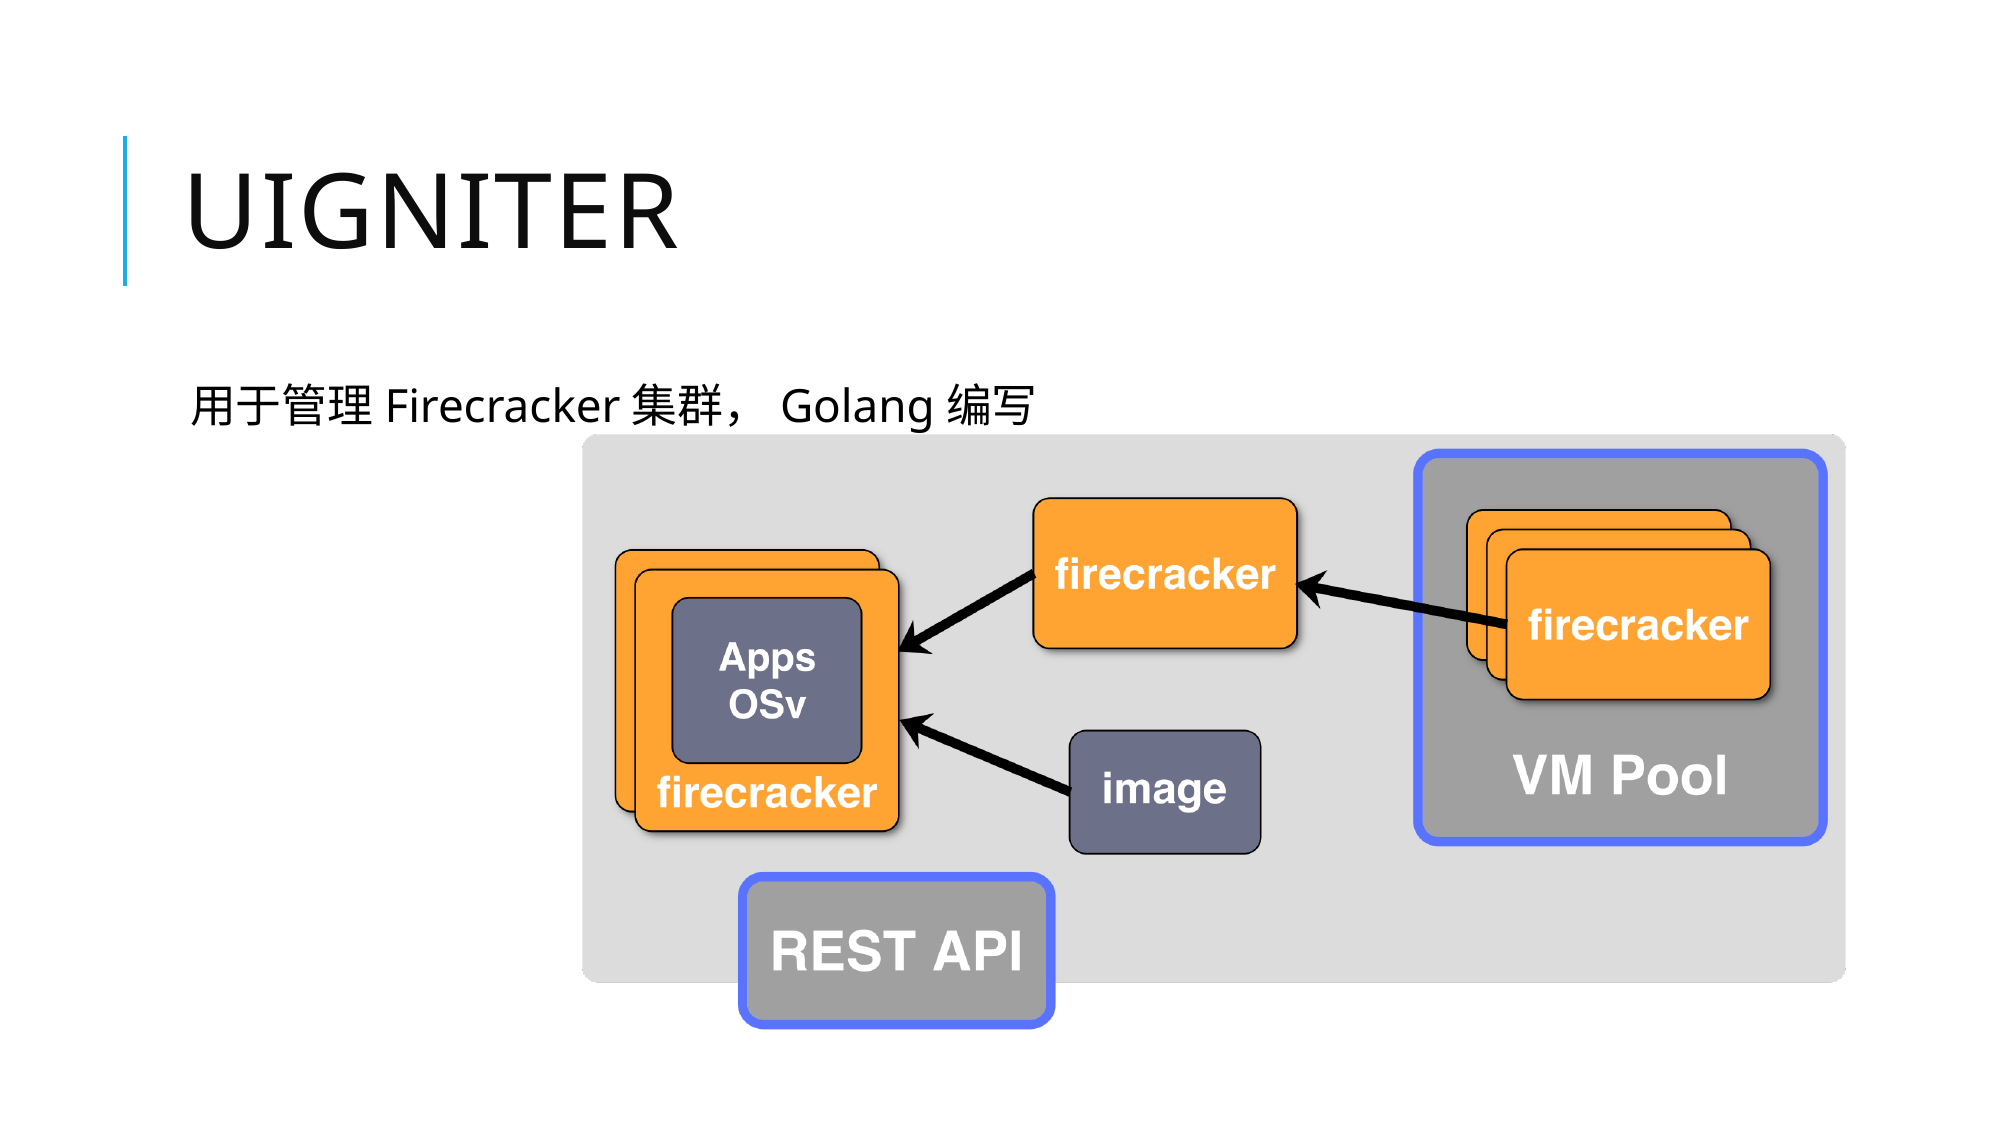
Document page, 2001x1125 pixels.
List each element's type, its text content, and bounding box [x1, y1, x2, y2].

list 用于管理Firecracker集群，Golang编写 [168, 375, 1763, 1035]
picture [578, 430, 1850, 1035]
title uigniter [168, 96, 1763, 342]
